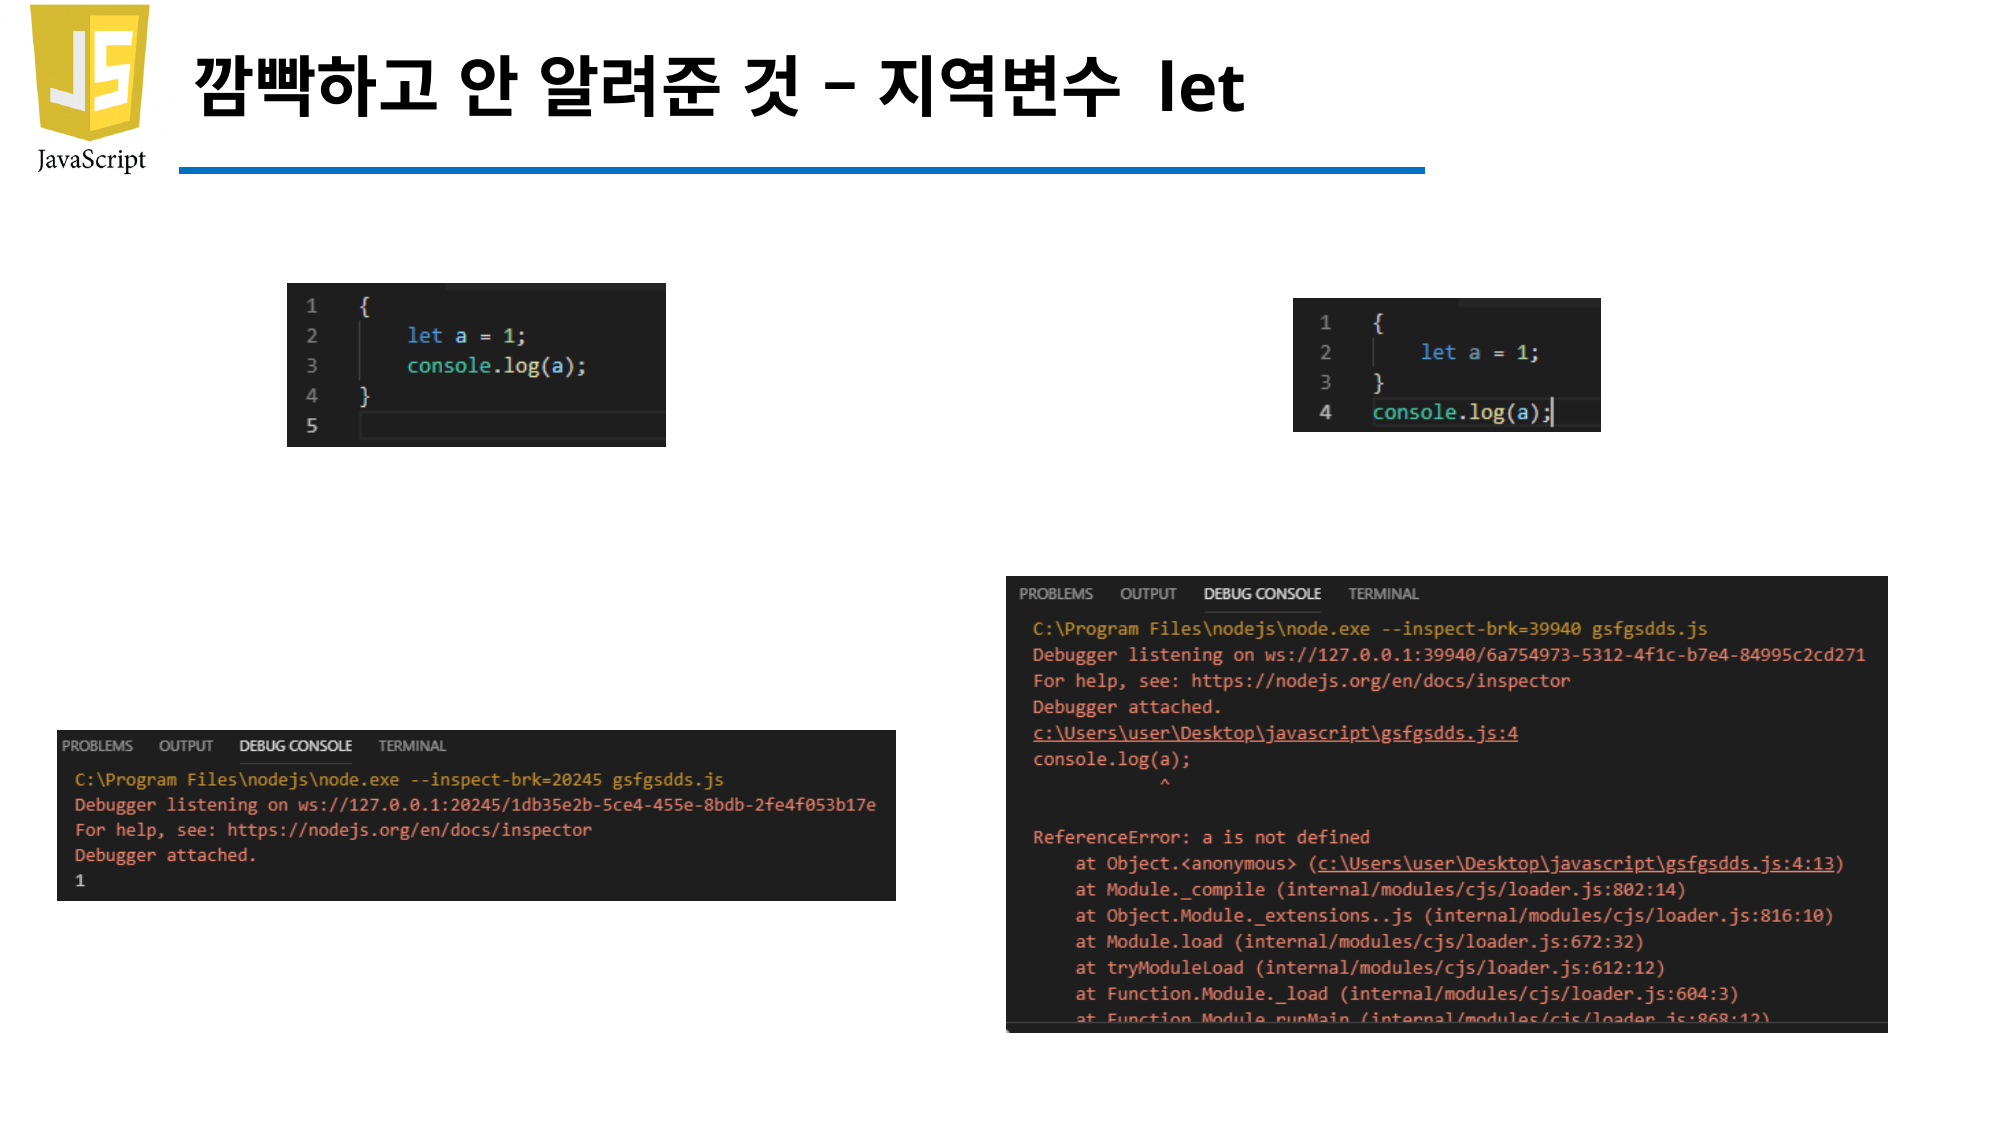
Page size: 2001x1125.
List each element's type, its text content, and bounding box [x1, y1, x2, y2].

picture [287, 283, 666, 447]
picture [0, 0, 179, 179]
title 깜빡하고 안 알려준 것 – 지역변수 let [179, 8, 1736, 171]
picture [57, 730, 896, 901]
picture [1293, 298, 1601, 432]
picture [1006, 576, 1888, 1033]
